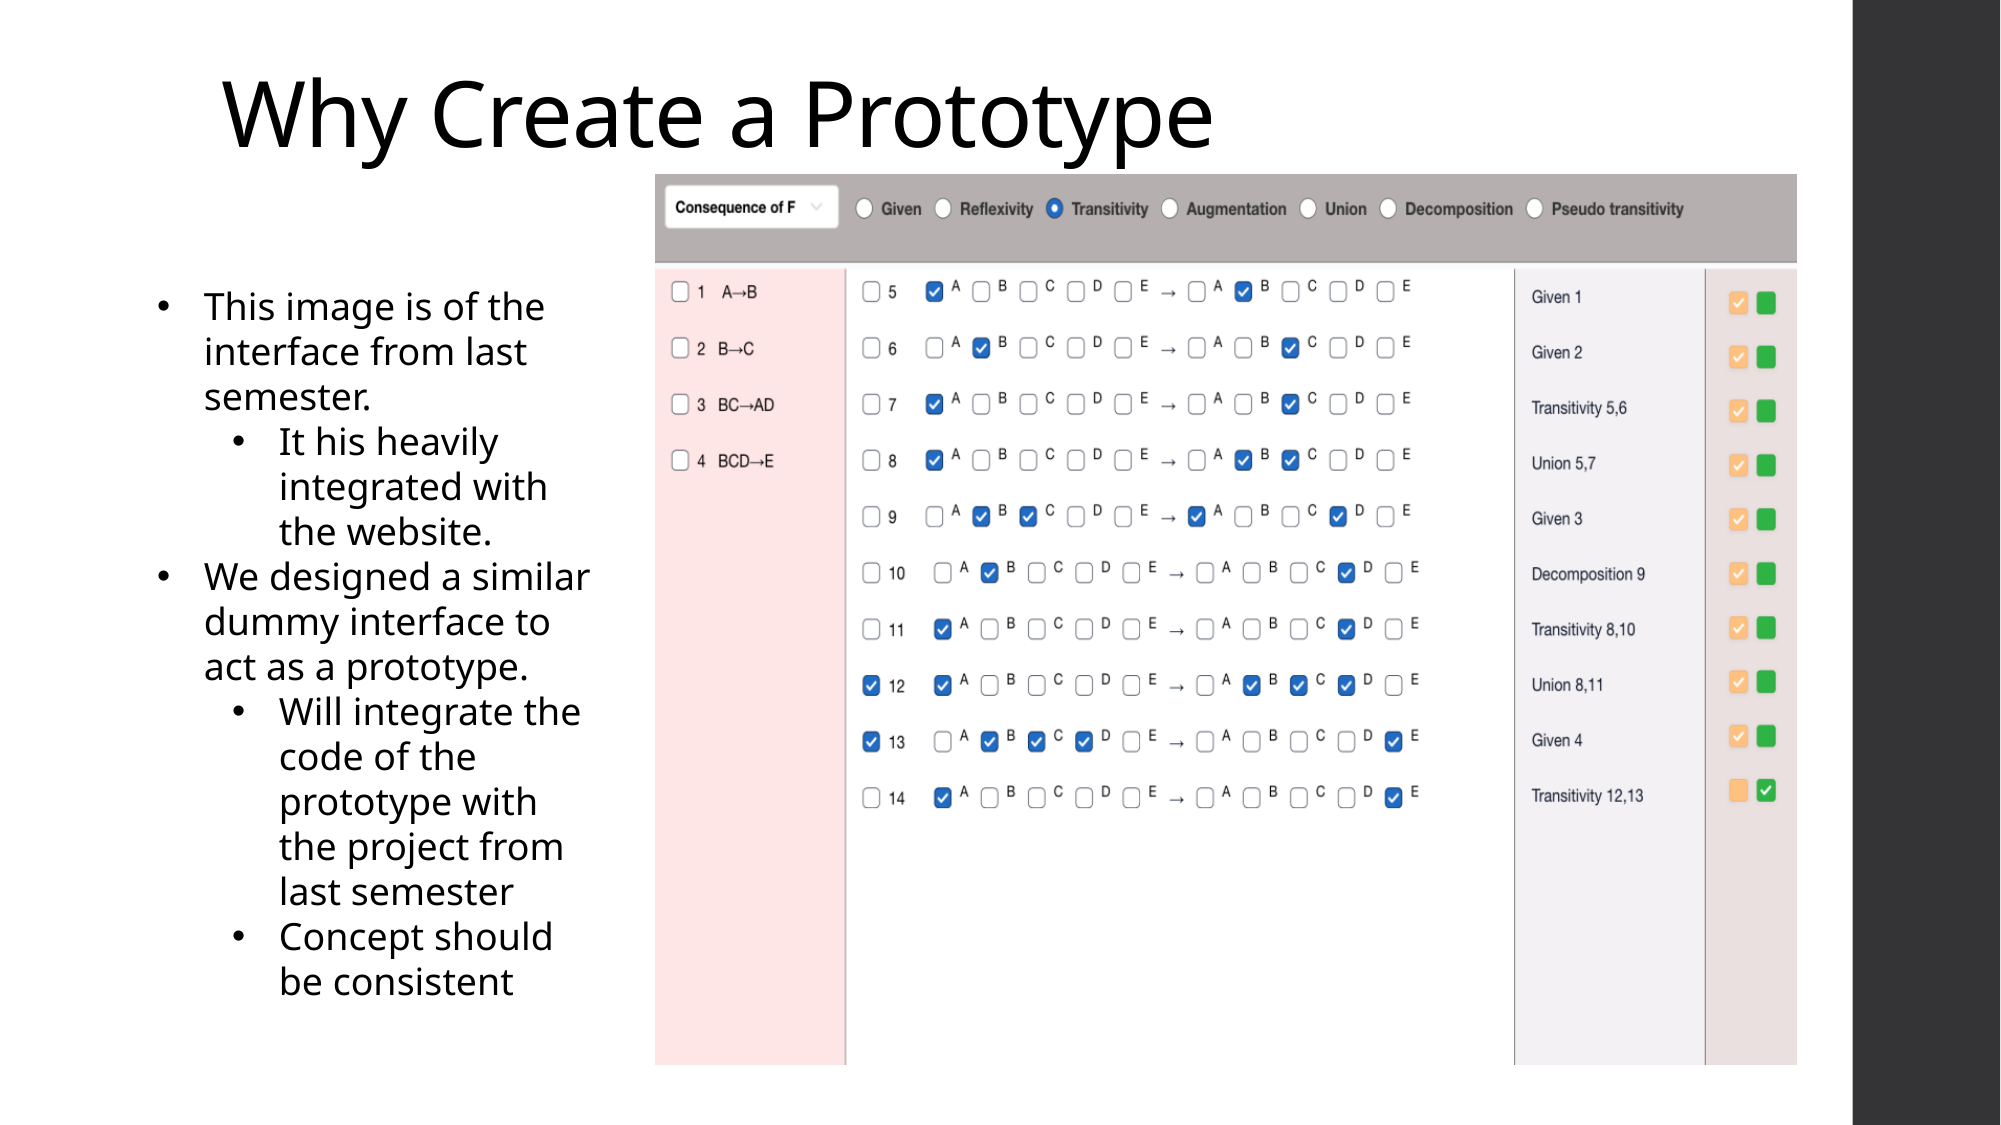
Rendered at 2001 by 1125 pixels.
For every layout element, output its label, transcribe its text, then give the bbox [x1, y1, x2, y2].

title Why Create a Prototype [206, 60, 1797, 175]
picture [654, 174, 1798, 1066]
text_box This image is of the interface from last semester. It his heavily integrated with the website. We designed a similar dummy interface to act as a prototype. Will integrate the code of the prototype with the project from last semester Concept should be consistent [142, 275, 616, 1125]
